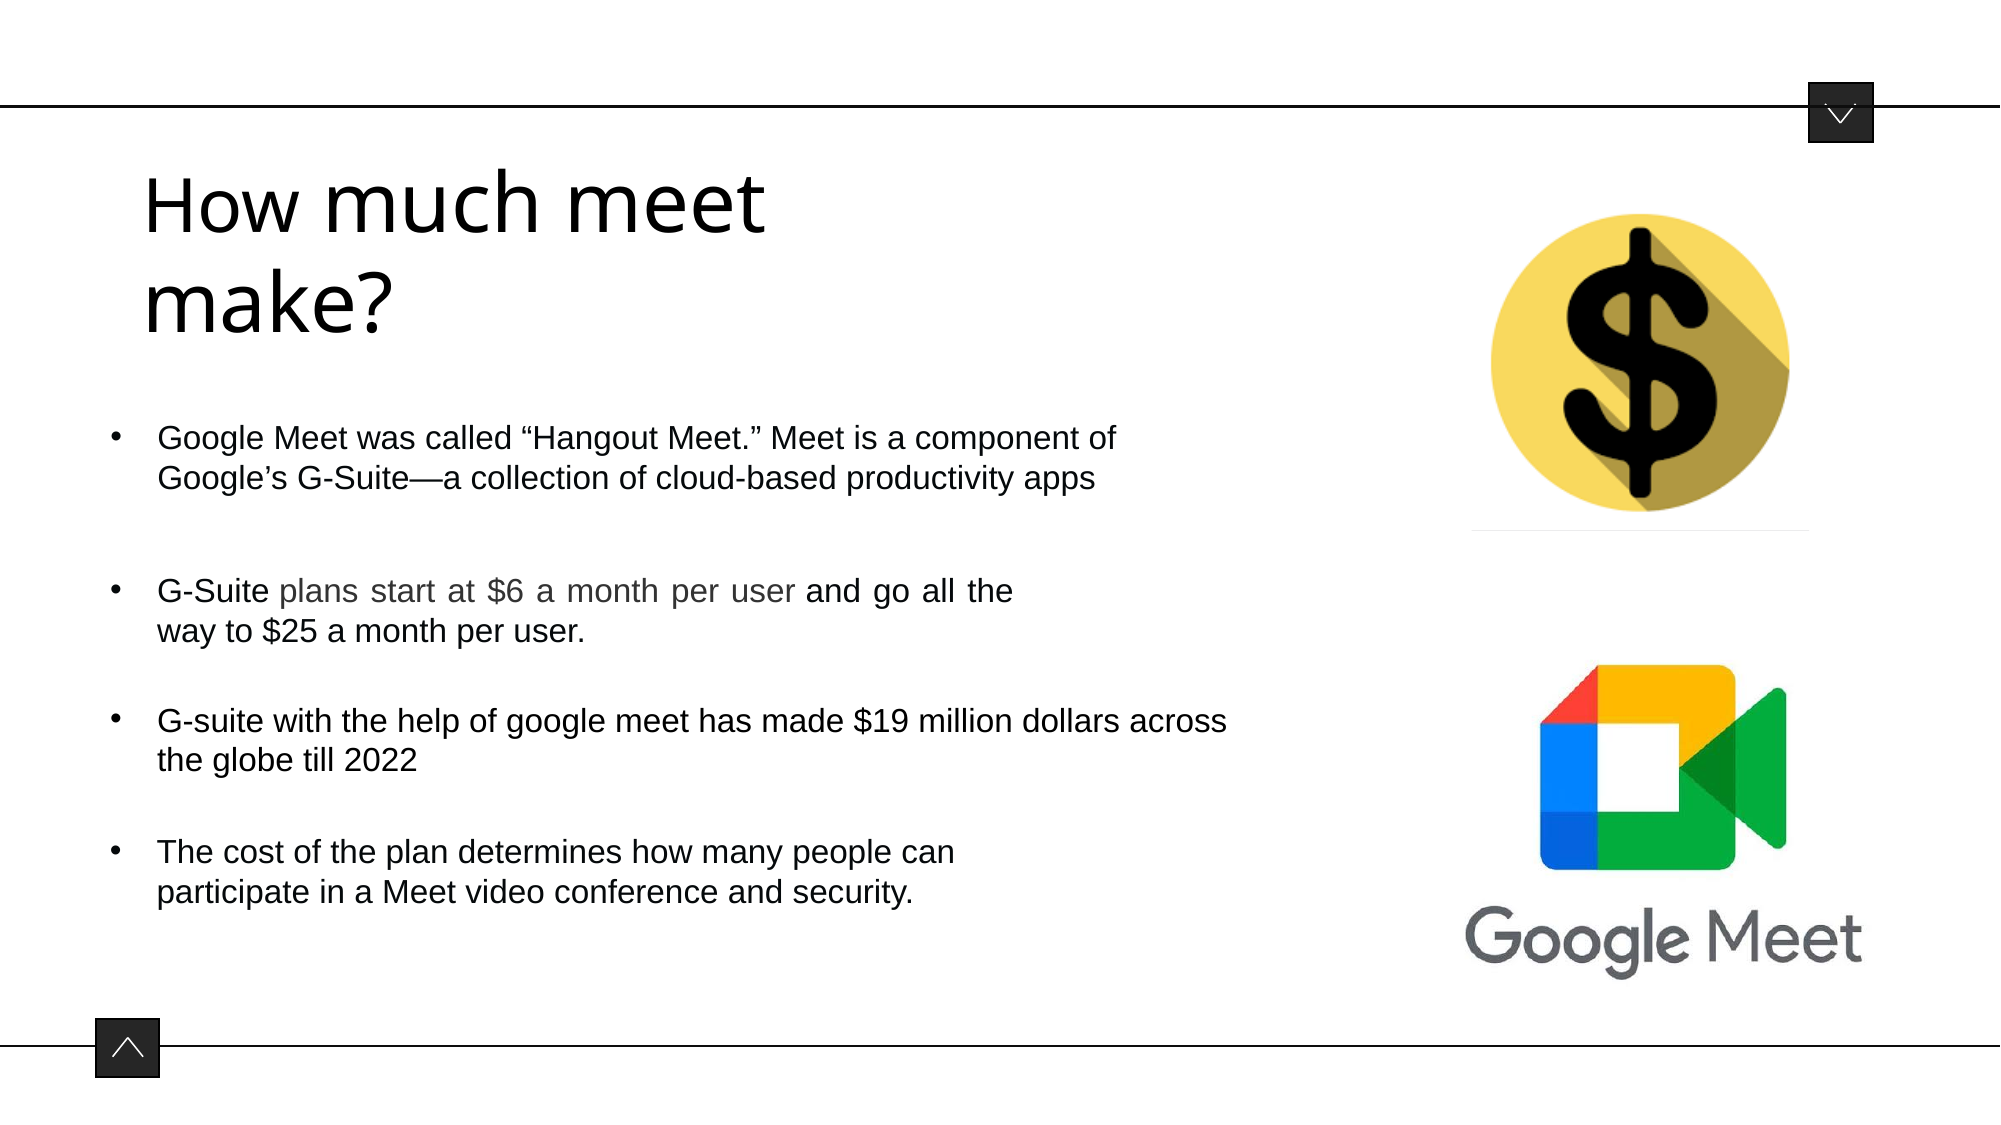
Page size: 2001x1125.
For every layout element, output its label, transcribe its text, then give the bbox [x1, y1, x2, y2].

text_box Google Meet was called “Hangout Meet.” Meet is a component of Google’s G-Suite—a collection of cloud-based productivity apps [95, 409, 1157, 504]
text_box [1809, 83, 1873, 106]
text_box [1809, 107, 1873, 142]
picture [1471, 194, 1810, 531]
text_box How much meet make? [127, 141, 988, 357]
text_box The cost of the plan determines how many people can participate in a Meet video conference and security. [95, 823, 1010, 918]
picture [1397, 619, 1934, 1027]
text_box G-Suite plans start at $6 a month per user and go all the way to $25 a month per user. [95, 561, 1029, 657]
text_box G-suite with the help of google meet has made $19 million dollars across the globe till 2022 [95, 691, 1286, 786]
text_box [95, 1018, 160, 1078]
